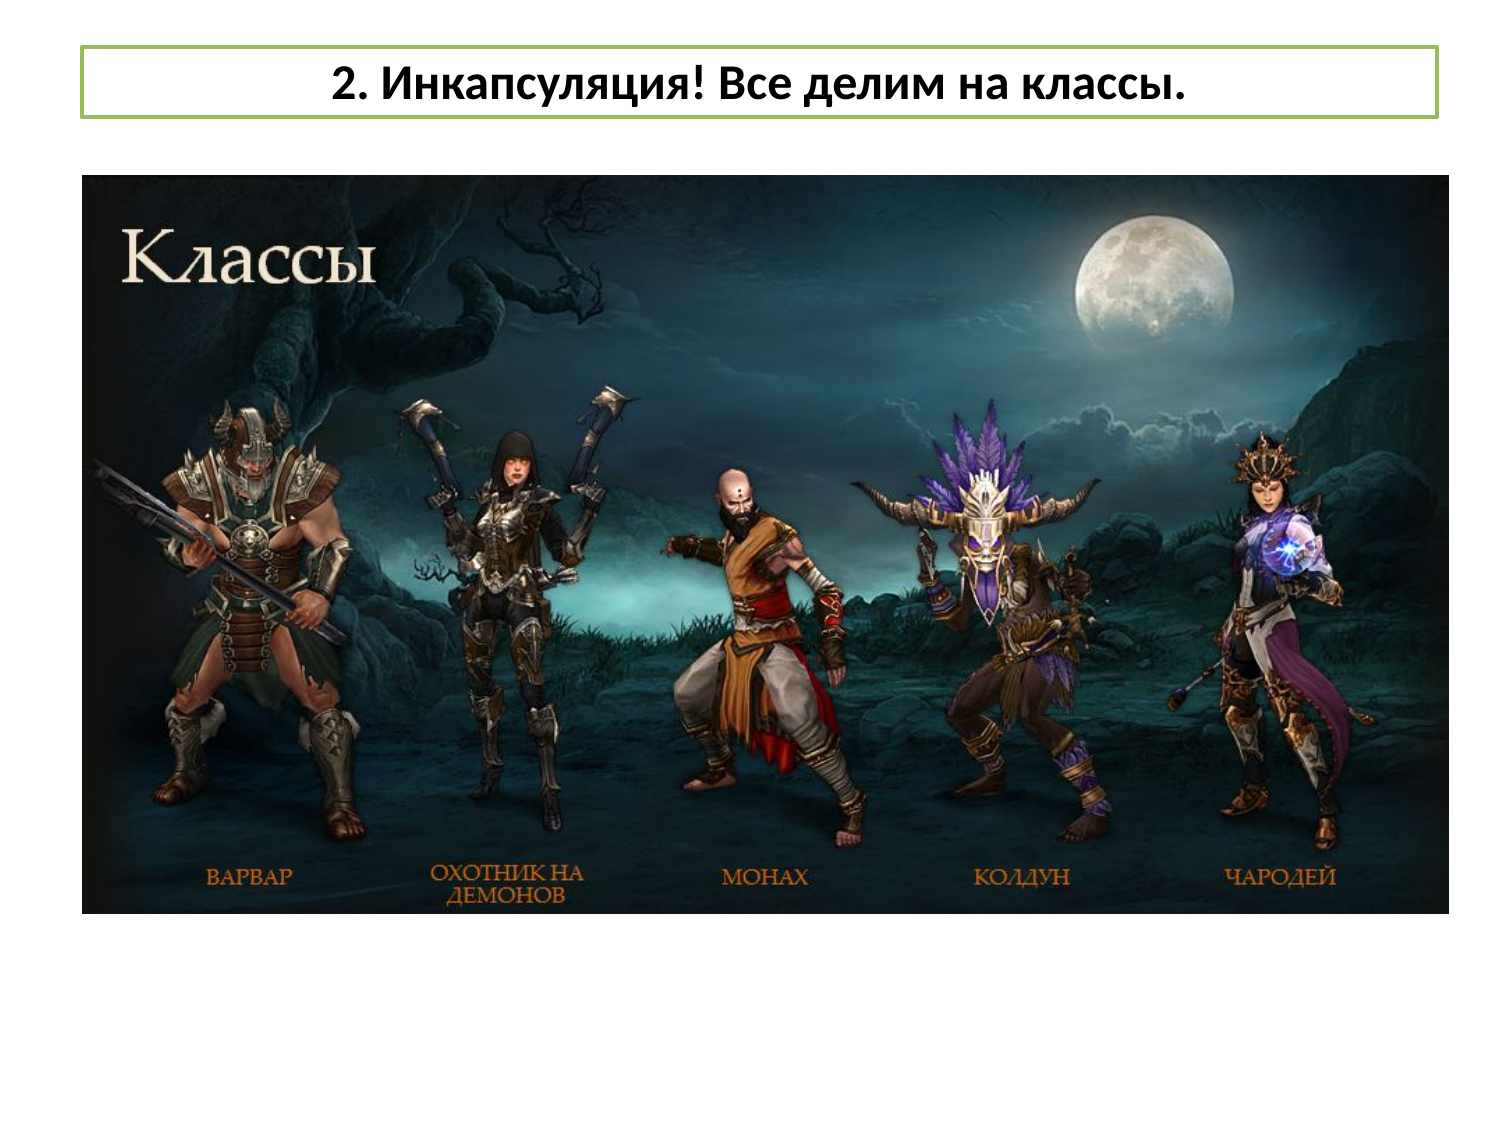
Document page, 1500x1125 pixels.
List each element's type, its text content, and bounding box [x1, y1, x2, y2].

list 2. Инкапсуляция! Все делим на классы. [80, 45, 1439, 119]
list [81, 175, 1449, 915]
